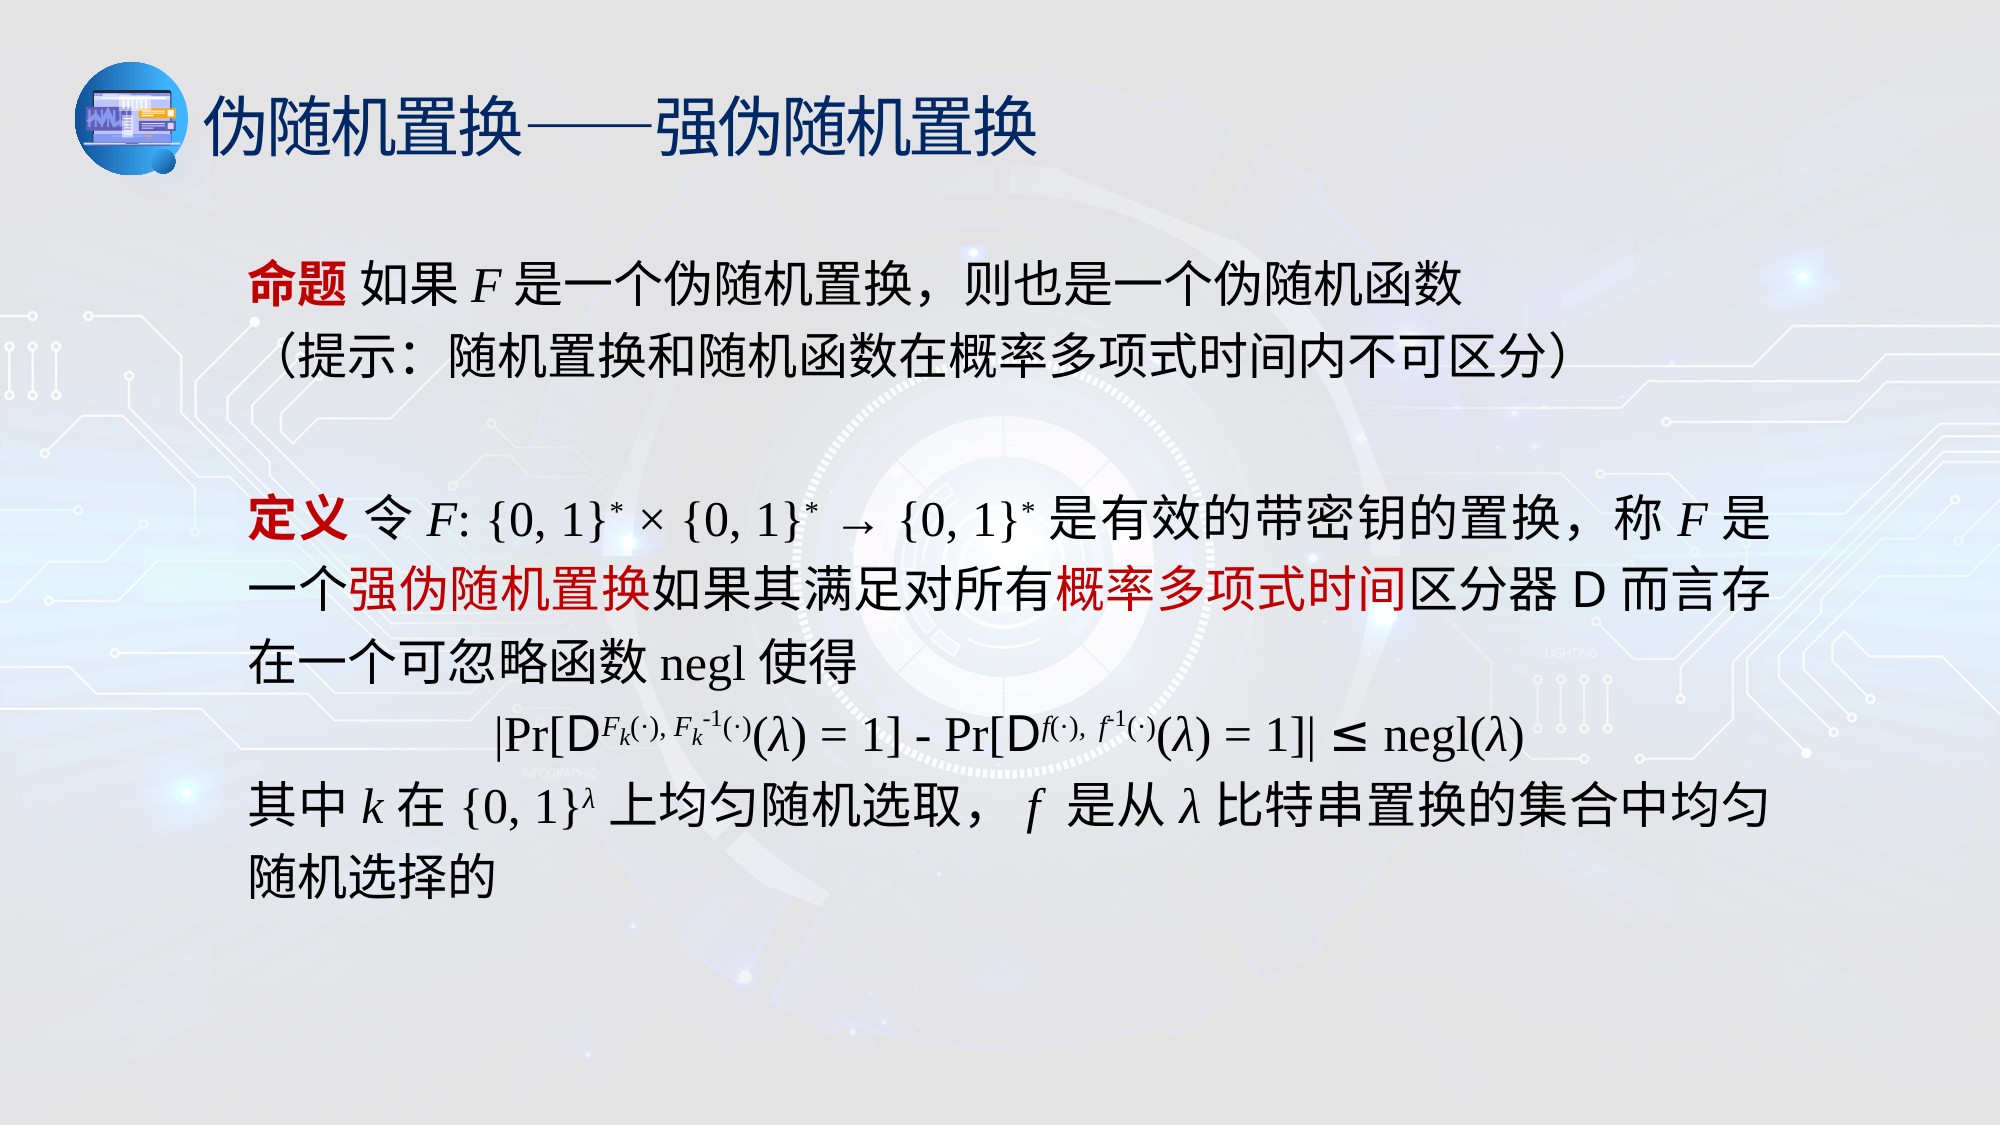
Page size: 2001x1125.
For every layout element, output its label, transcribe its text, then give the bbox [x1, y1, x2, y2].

text_box 定义 令F: {0, 1}* × {0, 1}* → {0, 1}*是有效的带密钥的置换，称F是一个强伪随机置换如果其满足对所有概率多项式时间区分器D而言存在一个可忽略函数negl使得 |Pr[DFk(·), Fk-1(·)(λ) = 1] - Pr[Df(·), f-1(·)(λ) = 1]| ≤ negl(λ) 其中k在{0, 1}λ上均匀随机选取，f 是从λ比特串置换的集合中均匀随机选择的 [233, 466, 1786, 914]
text_box 命题 如果F是一个伪随机置换，则也是一个伪随机函数 （提示：随机置换和随机函数在概率多项式时间内不可区分） [233, 233, 1786, 392]
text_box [75, 62, 1370, 176]
